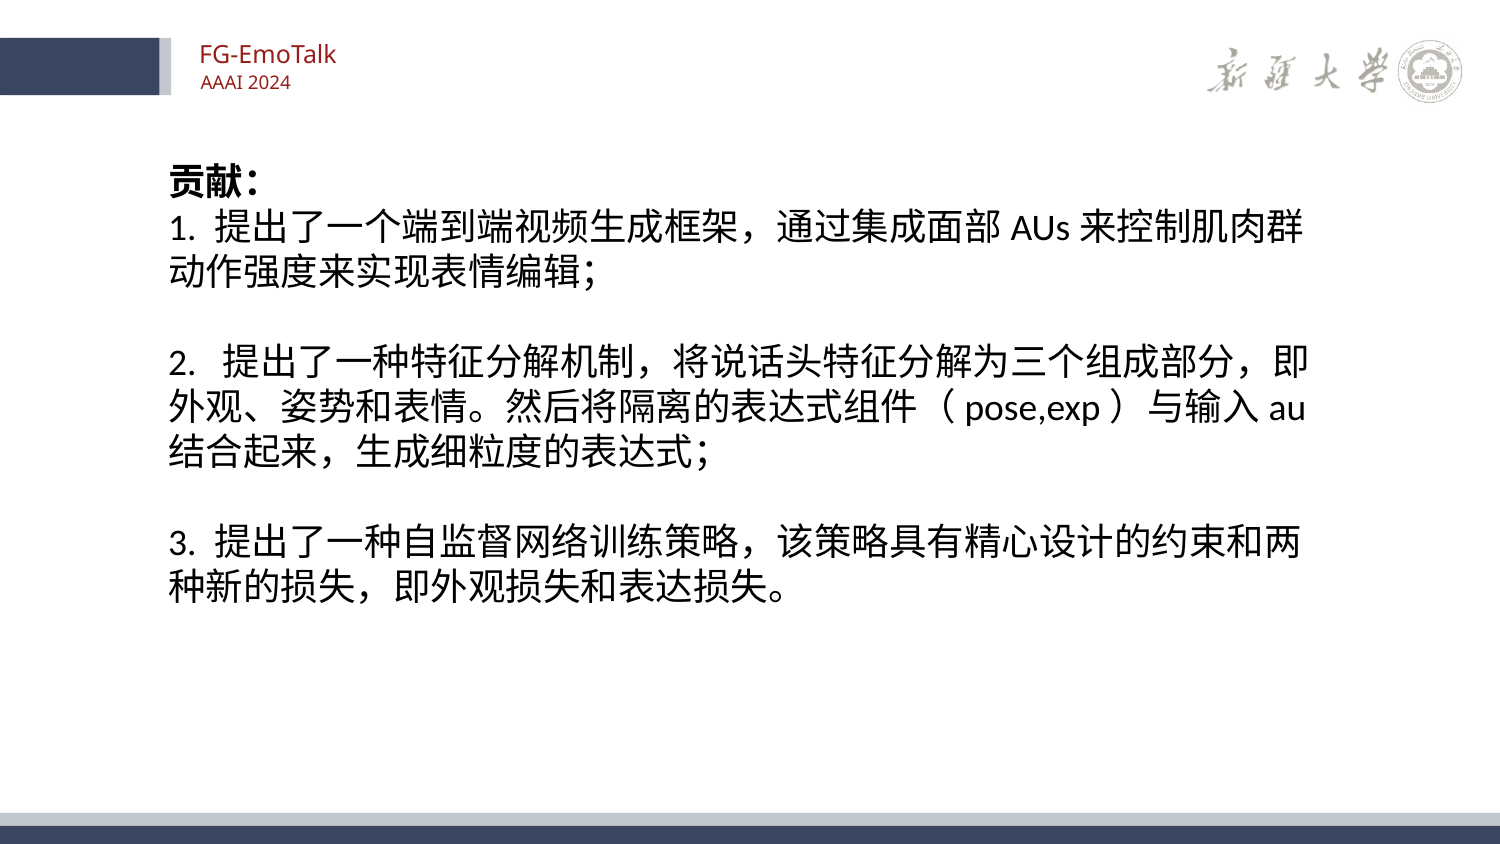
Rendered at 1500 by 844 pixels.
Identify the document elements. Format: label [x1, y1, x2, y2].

text_box [0, 33, 1500, 844]
